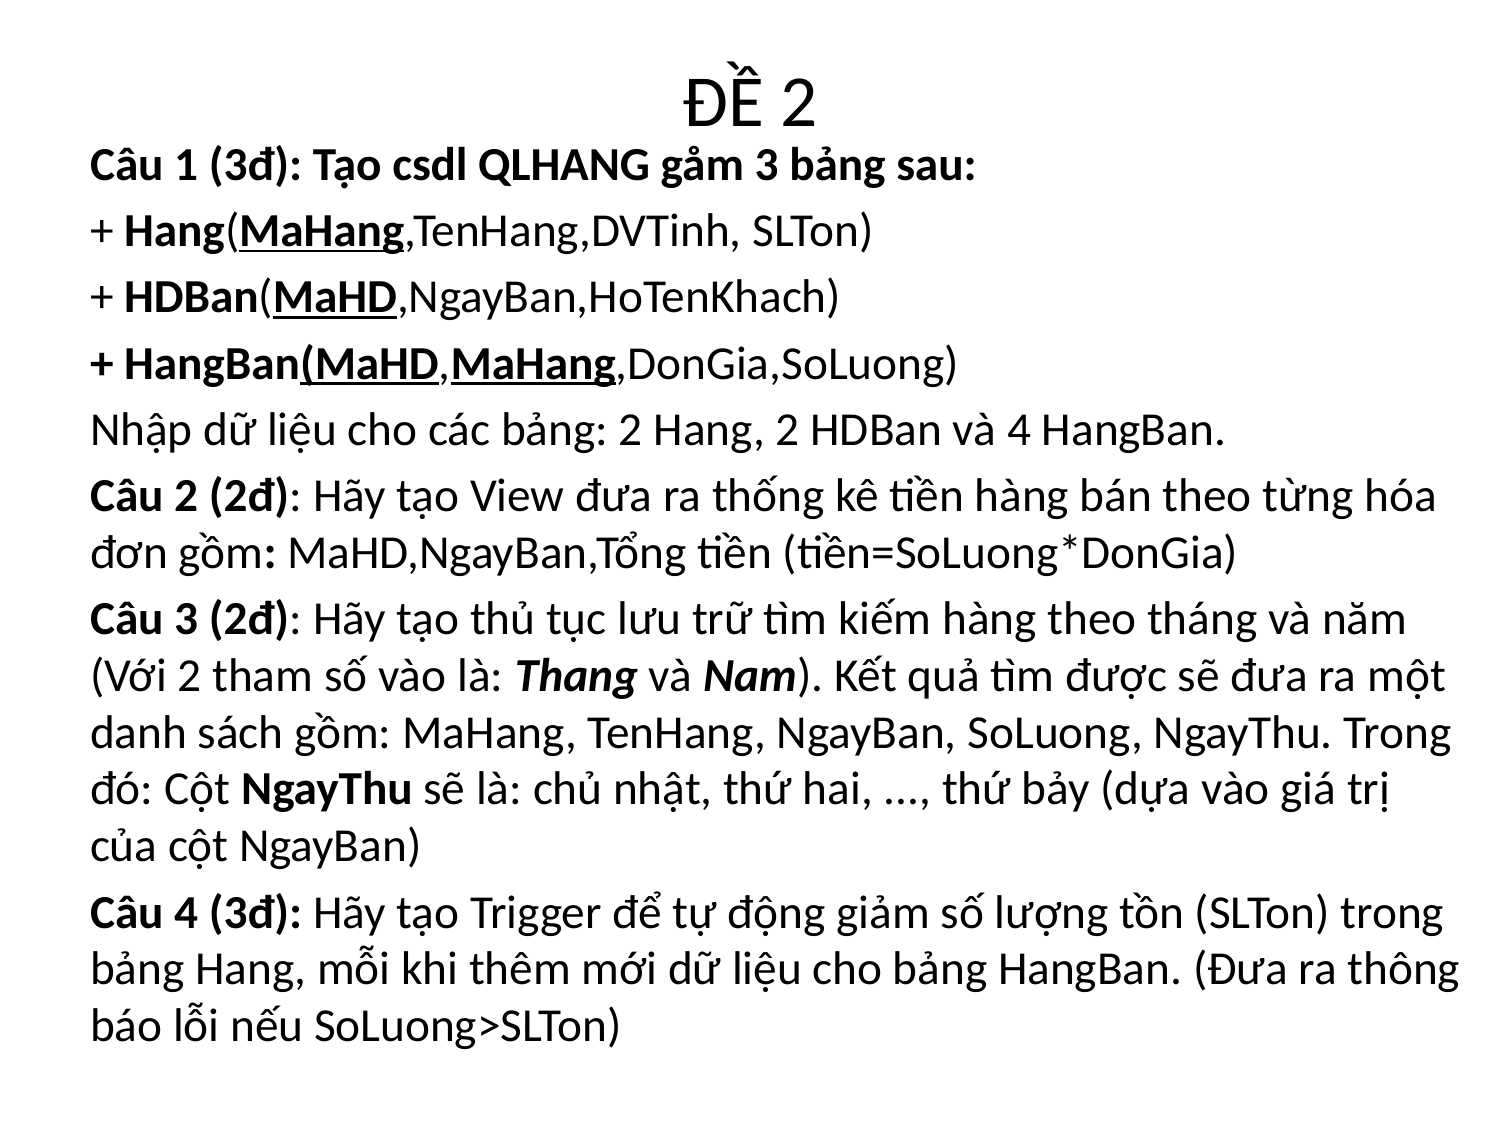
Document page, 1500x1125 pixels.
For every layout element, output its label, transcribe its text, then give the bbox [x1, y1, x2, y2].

title ĐỀ 2 [75, 45, 1425, 125]
list Câu 1 (3đ): Tạo csdl QLHANG gåm 3 bảng sau: + Hang(MaHang,TenHang,DVTinh, SLTon) + HDBan(MaHD,NgayBan,HoTenKhach) + HangBan(MaHD,MaHang,DonGia,SoLuong) Nhập dữ liệu cho các bảng: 2 Hang, 2 HDBan và 4 HangBan. Câu 2 (2đ): Hãy tạo View đưa ra thống kê tiền hàng bán theo từng hóa đơn gồm: MaHD,NgayBan,Tổng tiền (tiền=SoLuong*DonGia) Câu 3 (2đ): Hãy tạo thủ tục lưu trữ tìm kiếm hàng theo tháng và năm (Với 2 tham số vào là: Thang và Nam). Kết quả tìm được sẽ đưa ra một danh sách gồm: MaHang, TenHang, NgayBan, SoLuong, NgayThu. Trong đó: Cột NgayThu sẽ là: chủ nhật, thứ hai, ..., thứ bảy (dựa vào giá trị của cột NgayBan) Câu 4 (3đ): Hãy tạo Trigger để tự động giảm số lượng tồn (SLTon) trong bảng Hang, mỗi khi thêm mới dữ liệu cho bảng HangBan. (Đưa ra thông báo lỗi nếu SoLuong>SLTon) [75, 125, 1483, 1071]
